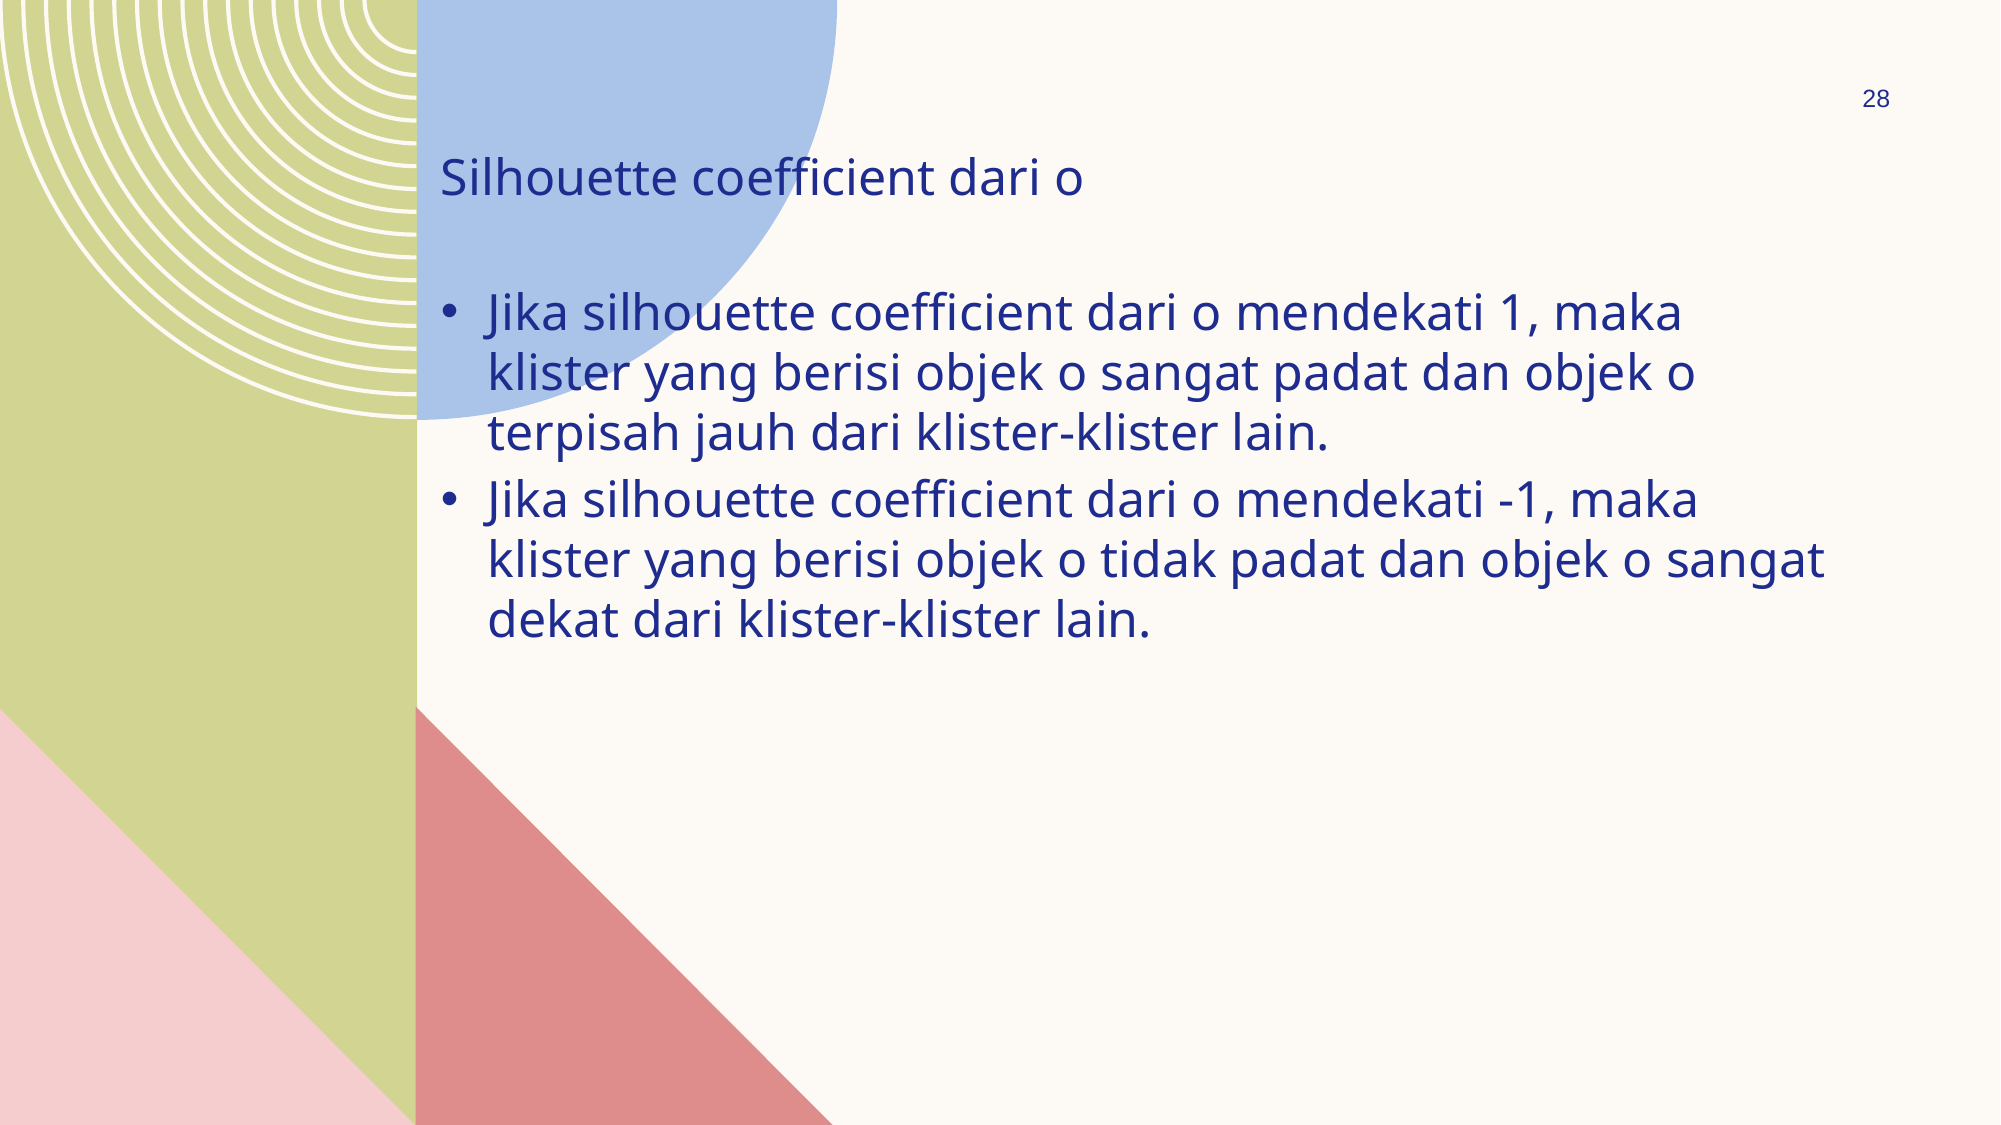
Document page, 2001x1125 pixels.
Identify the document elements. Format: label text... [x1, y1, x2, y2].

slide_number 28 [1795, 75, 1958, 120]
